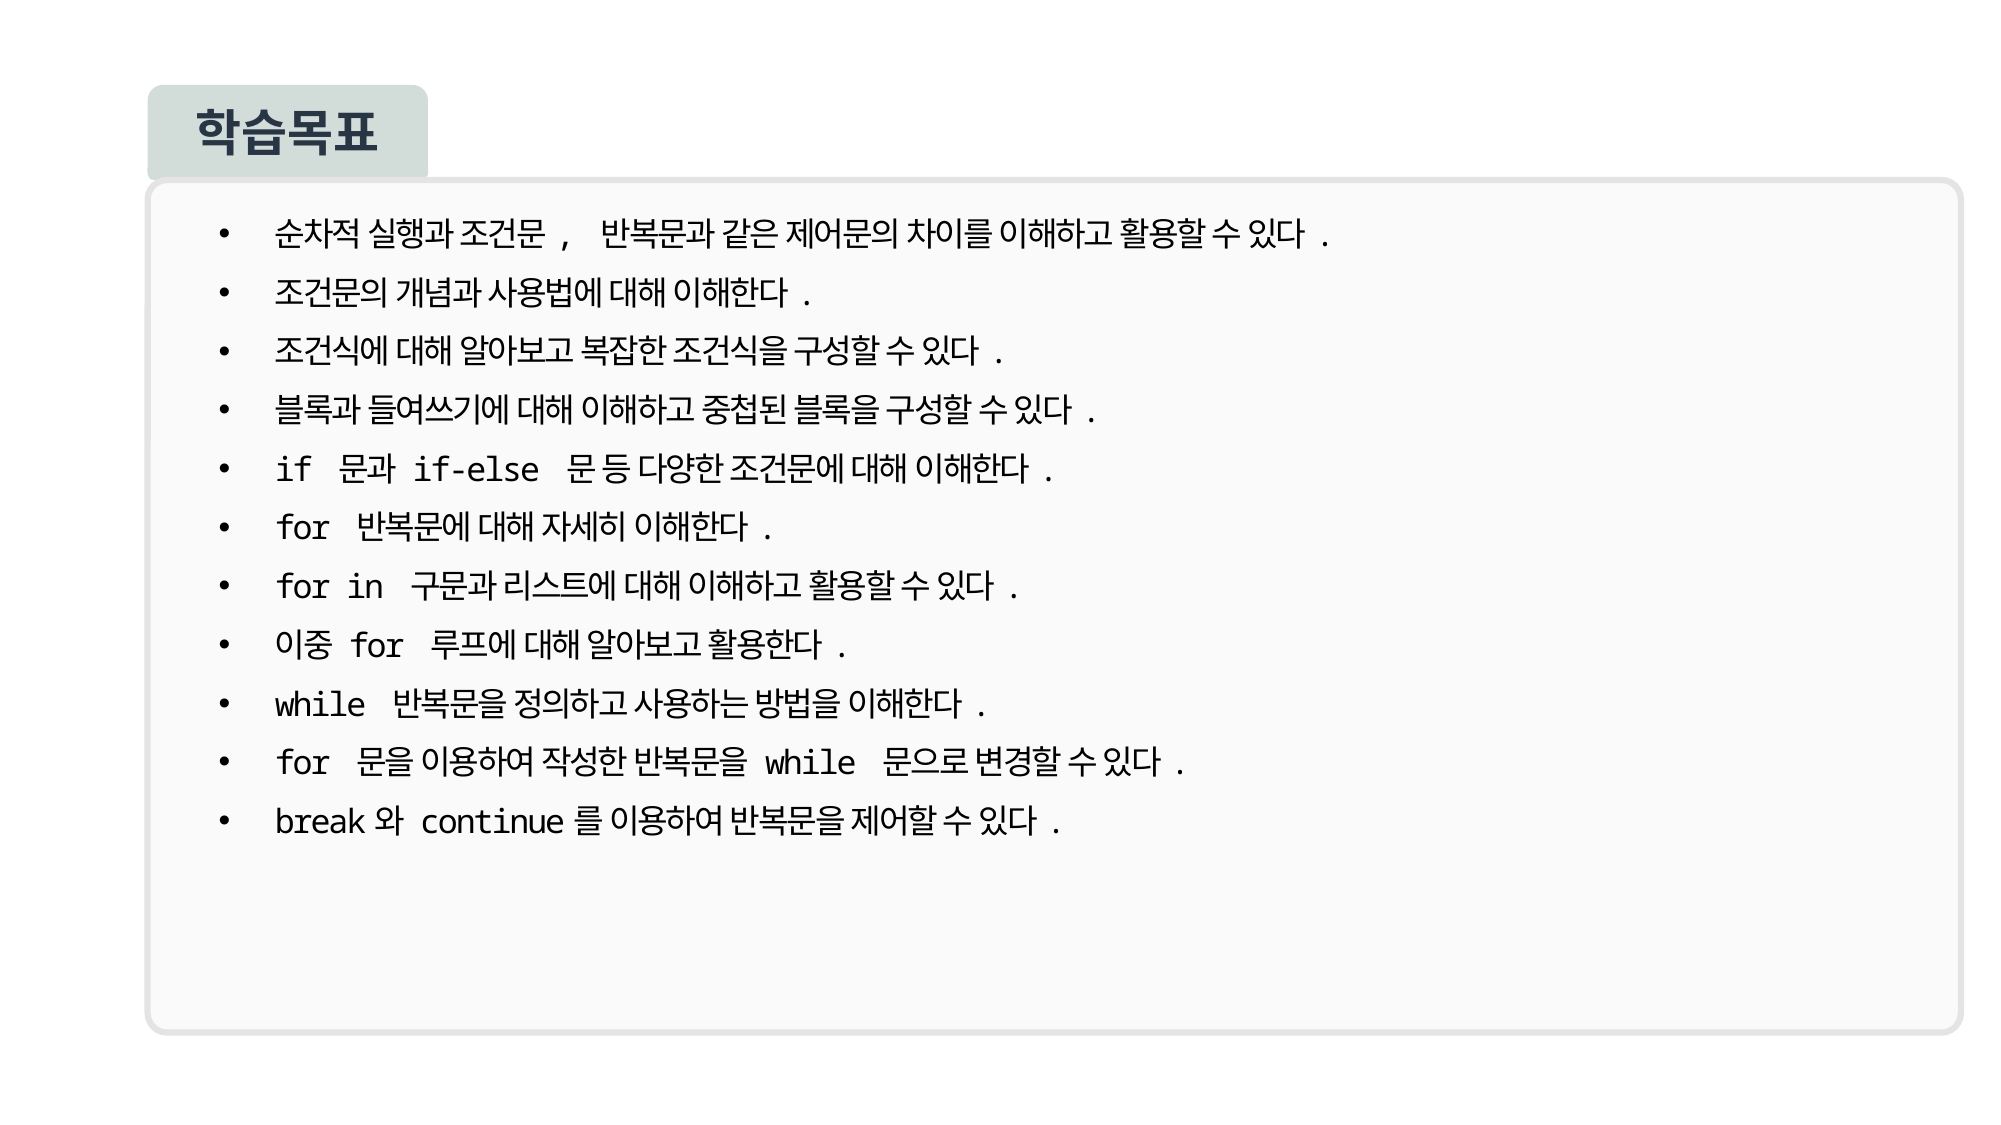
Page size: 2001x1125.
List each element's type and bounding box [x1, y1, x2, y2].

text_box [147, 84, 1961, 1033]
